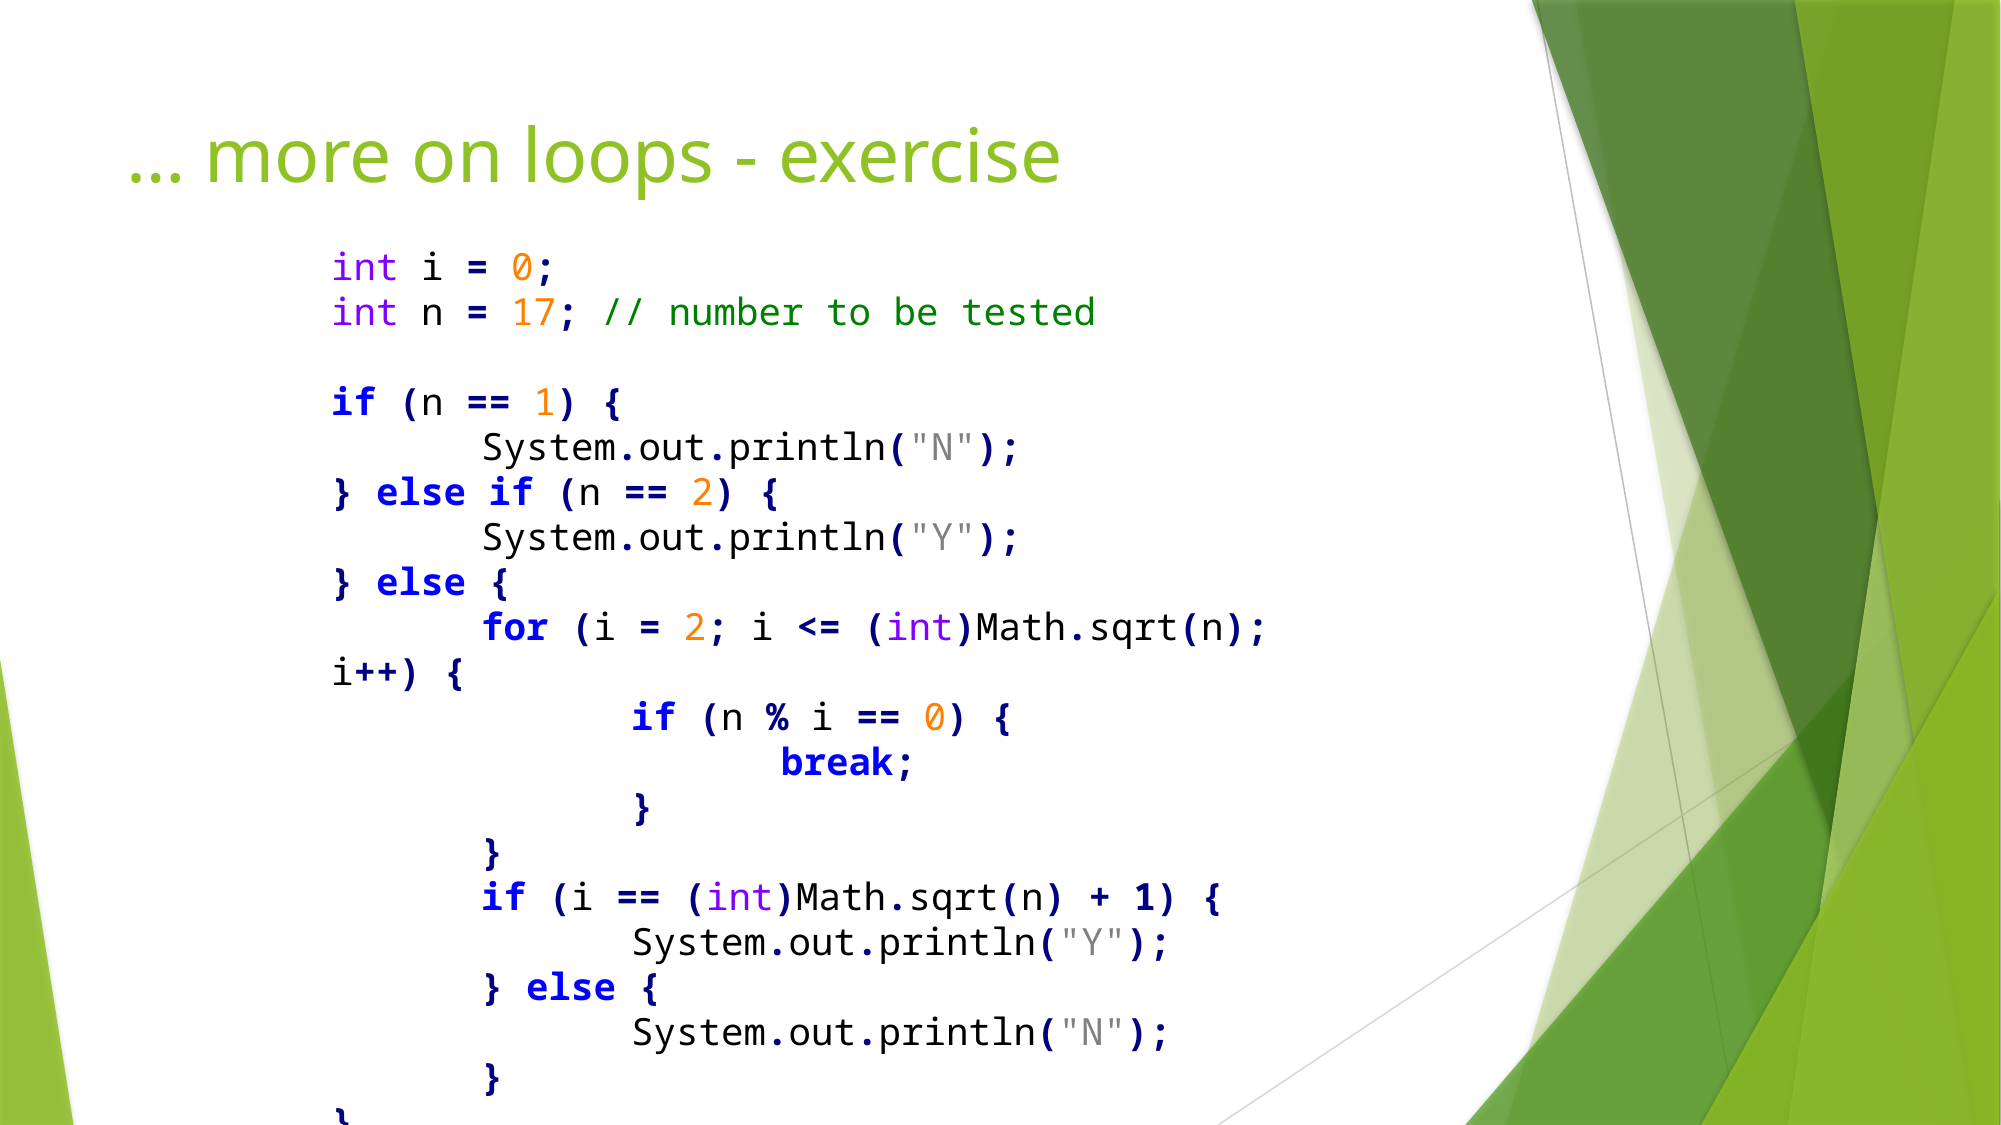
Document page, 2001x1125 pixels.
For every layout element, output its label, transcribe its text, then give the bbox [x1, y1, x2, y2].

title … more on loops - exercise [111, 99, 1522, 317]
text_box int i = 0; int n = 17; // number to be tested if (n == 1) { System.out.println("N"); } else if (n == 2) { System.out.println("Y"); } else { for (i = 2; i <= (int)Math.sqrt(n); i++) { if (n % i == 0) { break; } } if (i == (int)Math.sqrt(n) + 1) { System.out.println("Y"); } else { System.out.println("N"); } } [316, 235, 1317, 1125]
